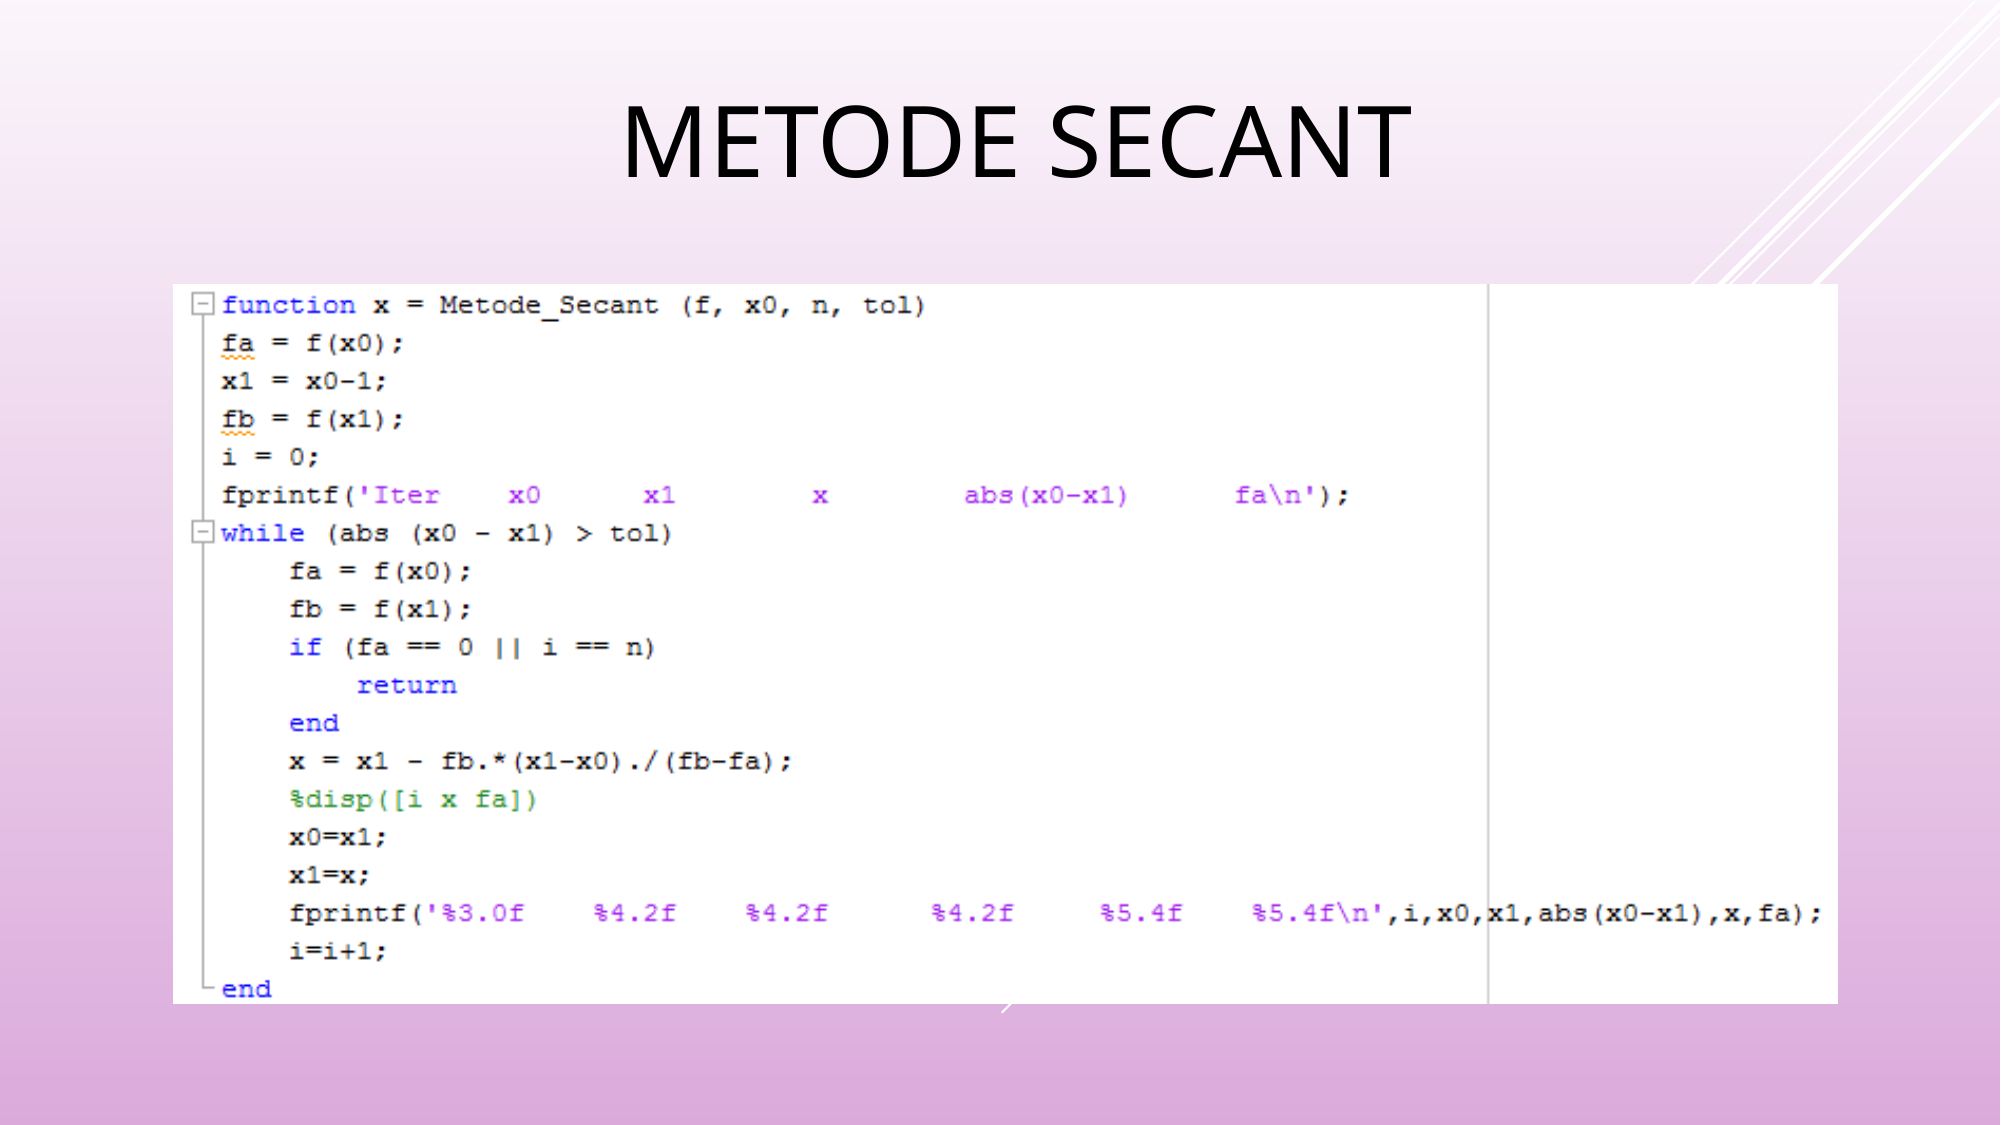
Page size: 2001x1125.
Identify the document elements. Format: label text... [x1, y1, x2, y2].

picture [173, 284, 1839, 1004]
title Metode SECANT [112, 71, 1920, 206]
